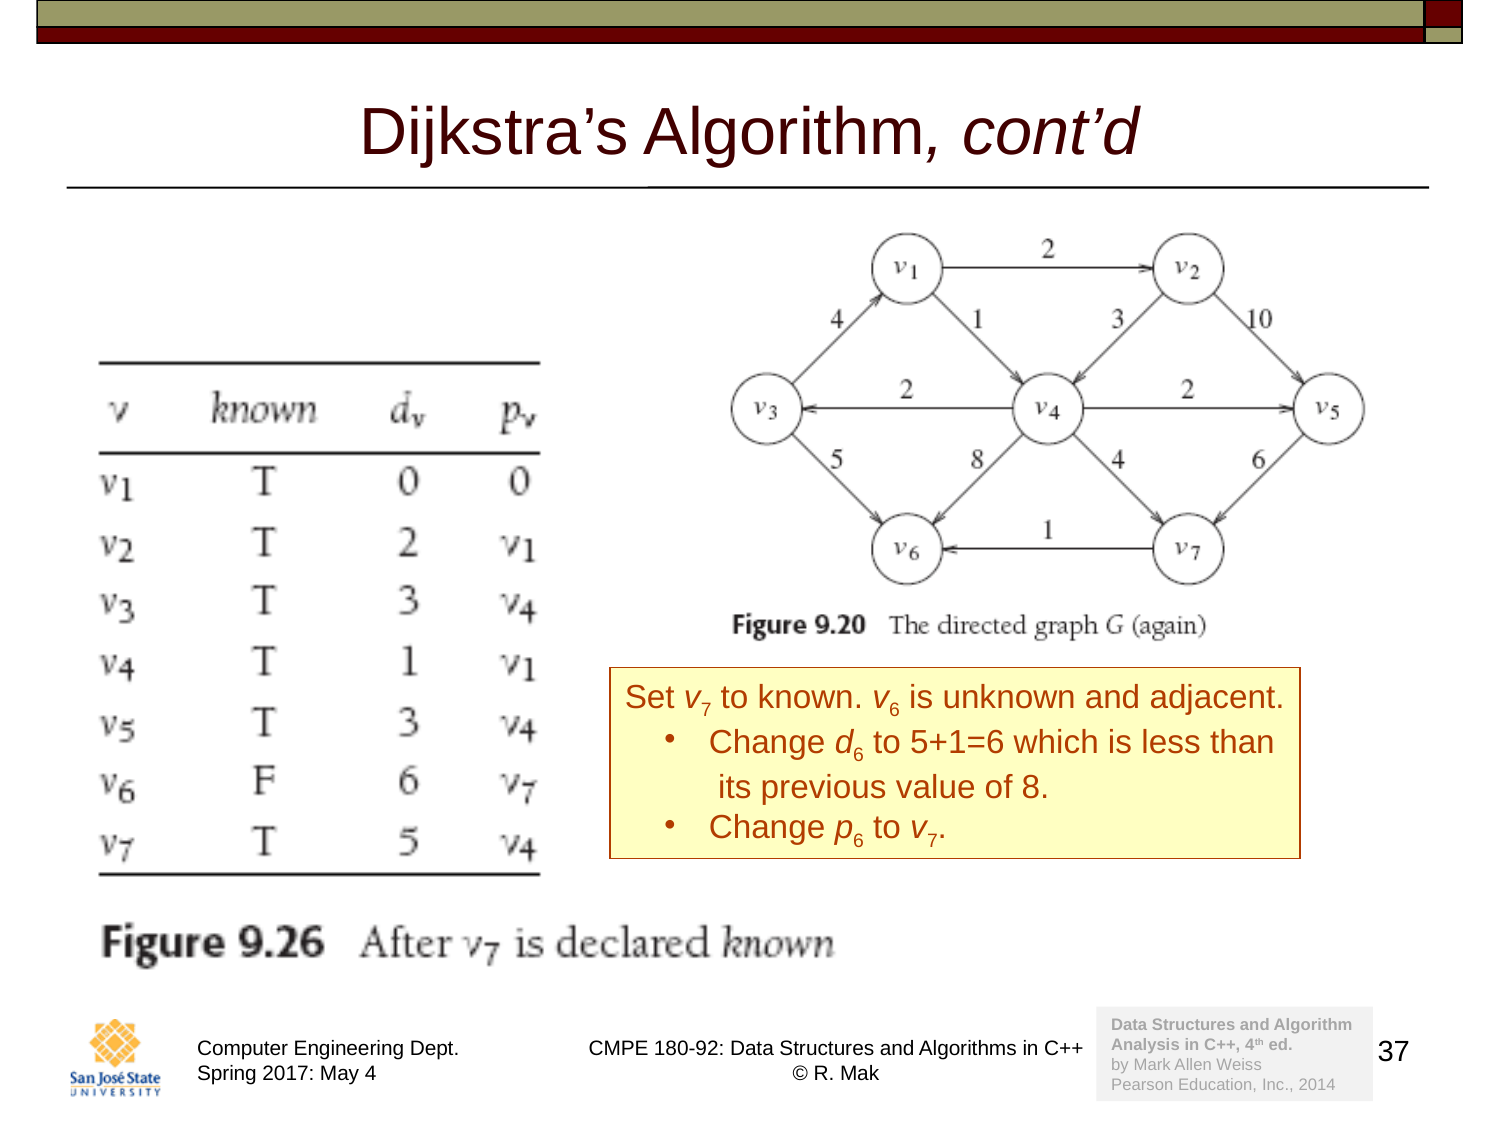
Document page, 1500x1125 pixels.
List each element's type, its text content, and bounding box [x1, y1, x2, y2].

text_box Set v7 to known. v6 is unknown and adjacent. Change d6 to 5+1=6 which is less than its previous value of 8. Change p6 to v7. [921, 679, 1301, 859]
title Dijkstra’s Algorithm, cont’d [75, 67, 1425, 175]
text_box Data Structures and Algorithm Analysis in C++, 4th ed. by Mark Allen Weiss Pearson Education, Inc., 2014 [1096, 1006, 1373, 1102]
picture [59, 232, 1396, 1112]
slide_number 37 [1373, 1025, 1425, 1100]
